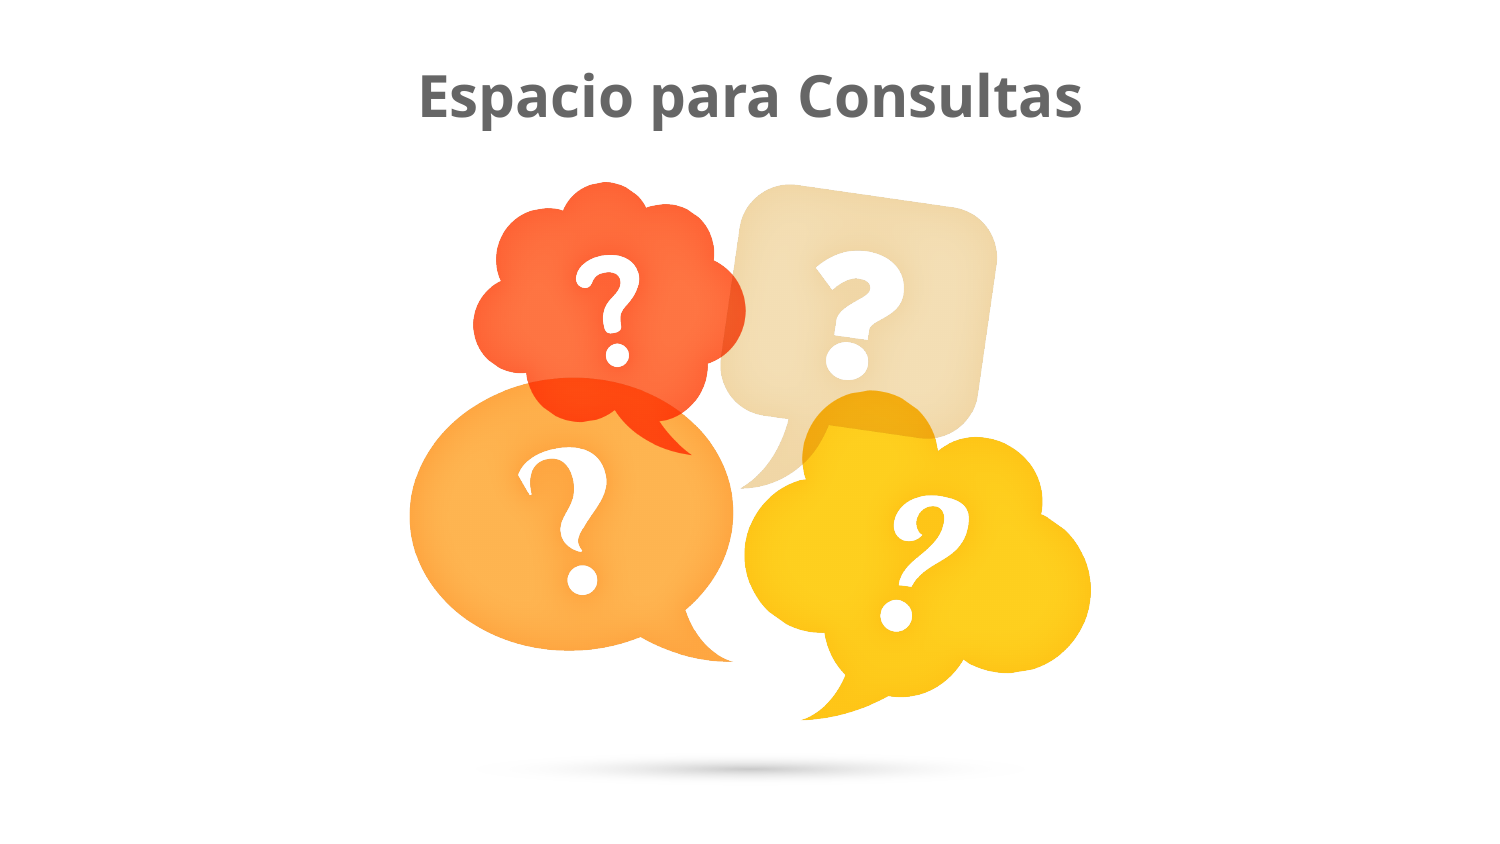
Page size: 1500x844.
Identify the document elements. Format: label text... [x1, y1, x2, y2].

picture [360, 182, 1140, 810]
title Espacio para Consultas [51, 43, 1449, 138]
